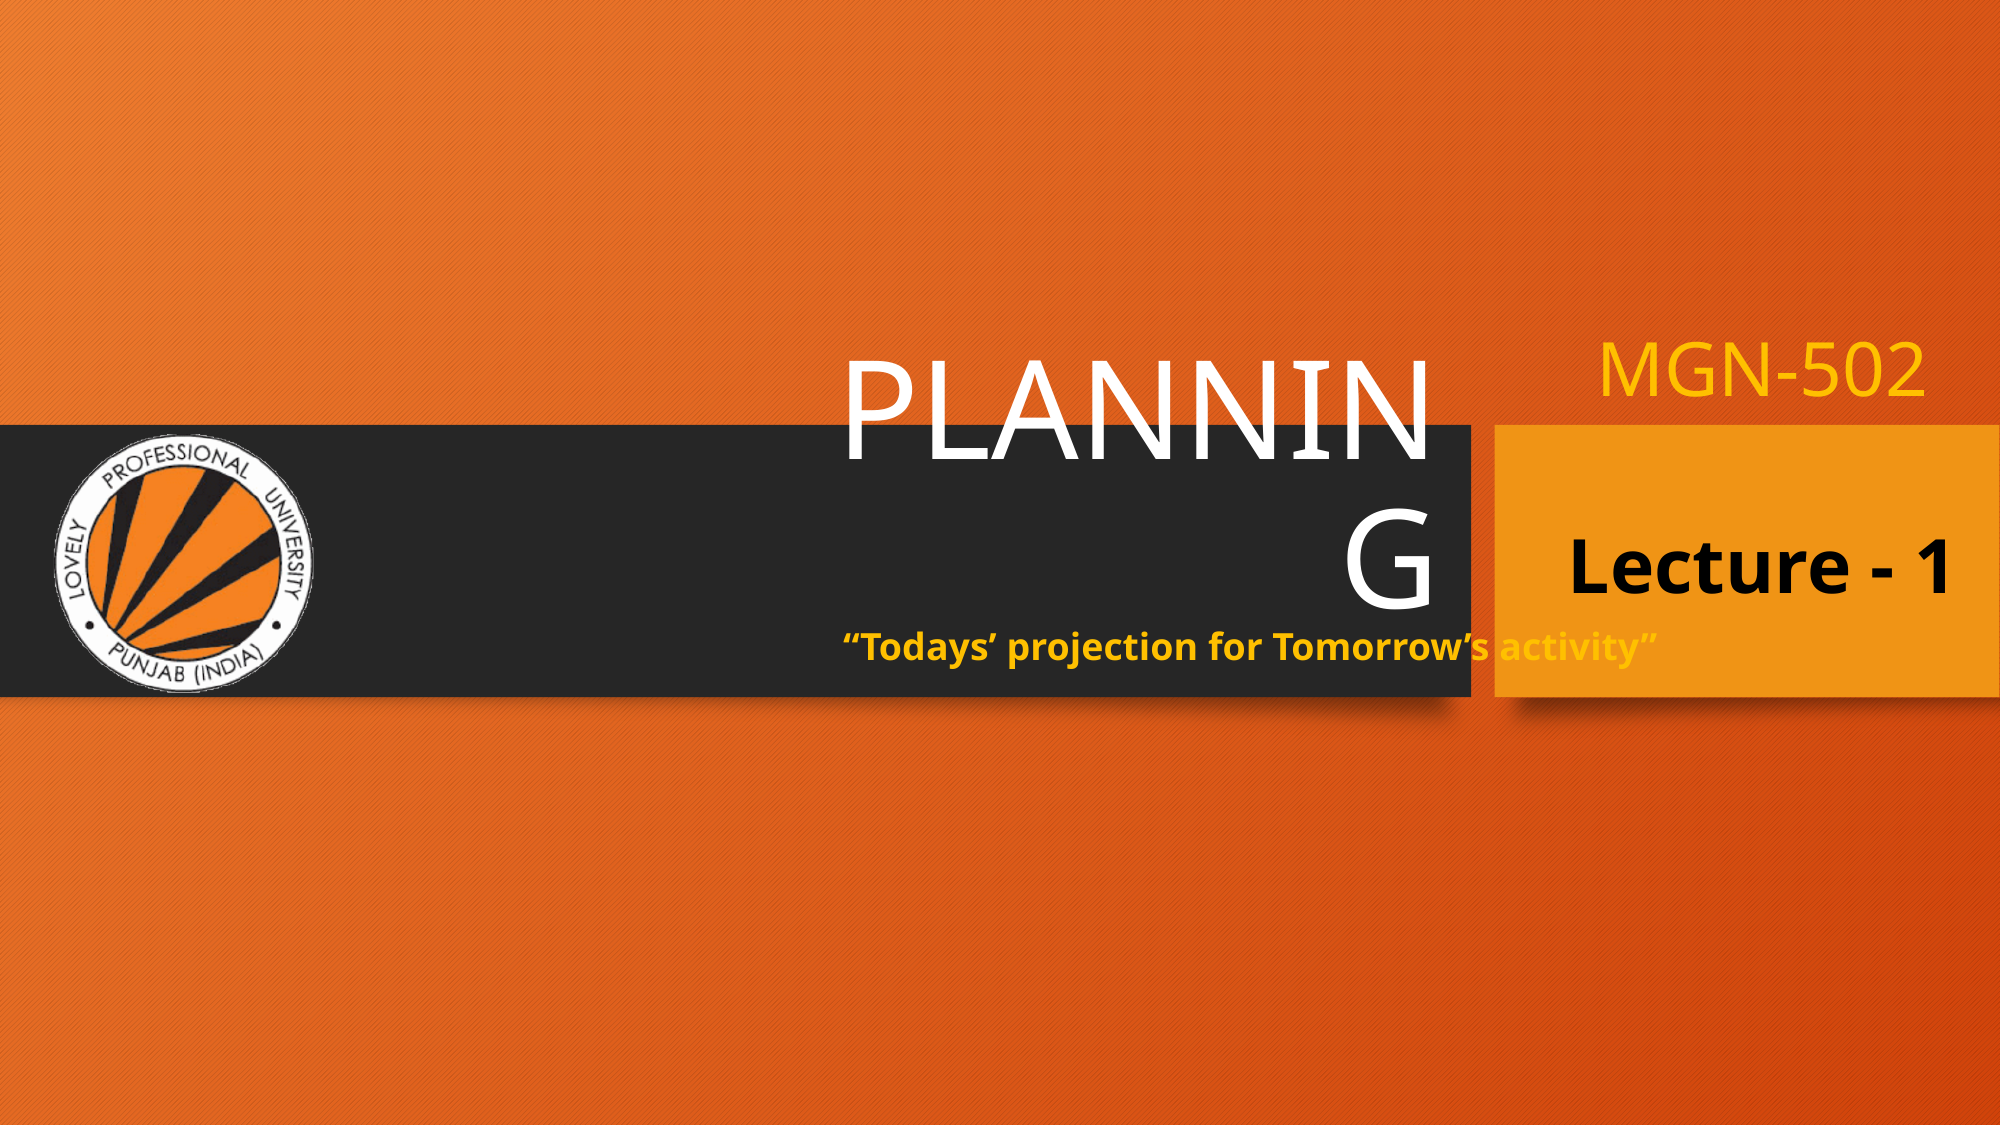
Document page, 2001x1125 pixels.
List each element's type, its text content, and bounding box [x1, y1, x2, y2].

picture [0, 420, 1472, 742]
text_box “Todays’ projection for Tomorrow’s activity” [828, 615, 1881, 675]
title PLANNING [777, 420, 1455, 646]
text_box MGN-502 [1576, 310, 1949, 421]
text_box Lecture - 1 [1552, 507, 1973, 618]
picture [1494, 698, 2000, 742]
